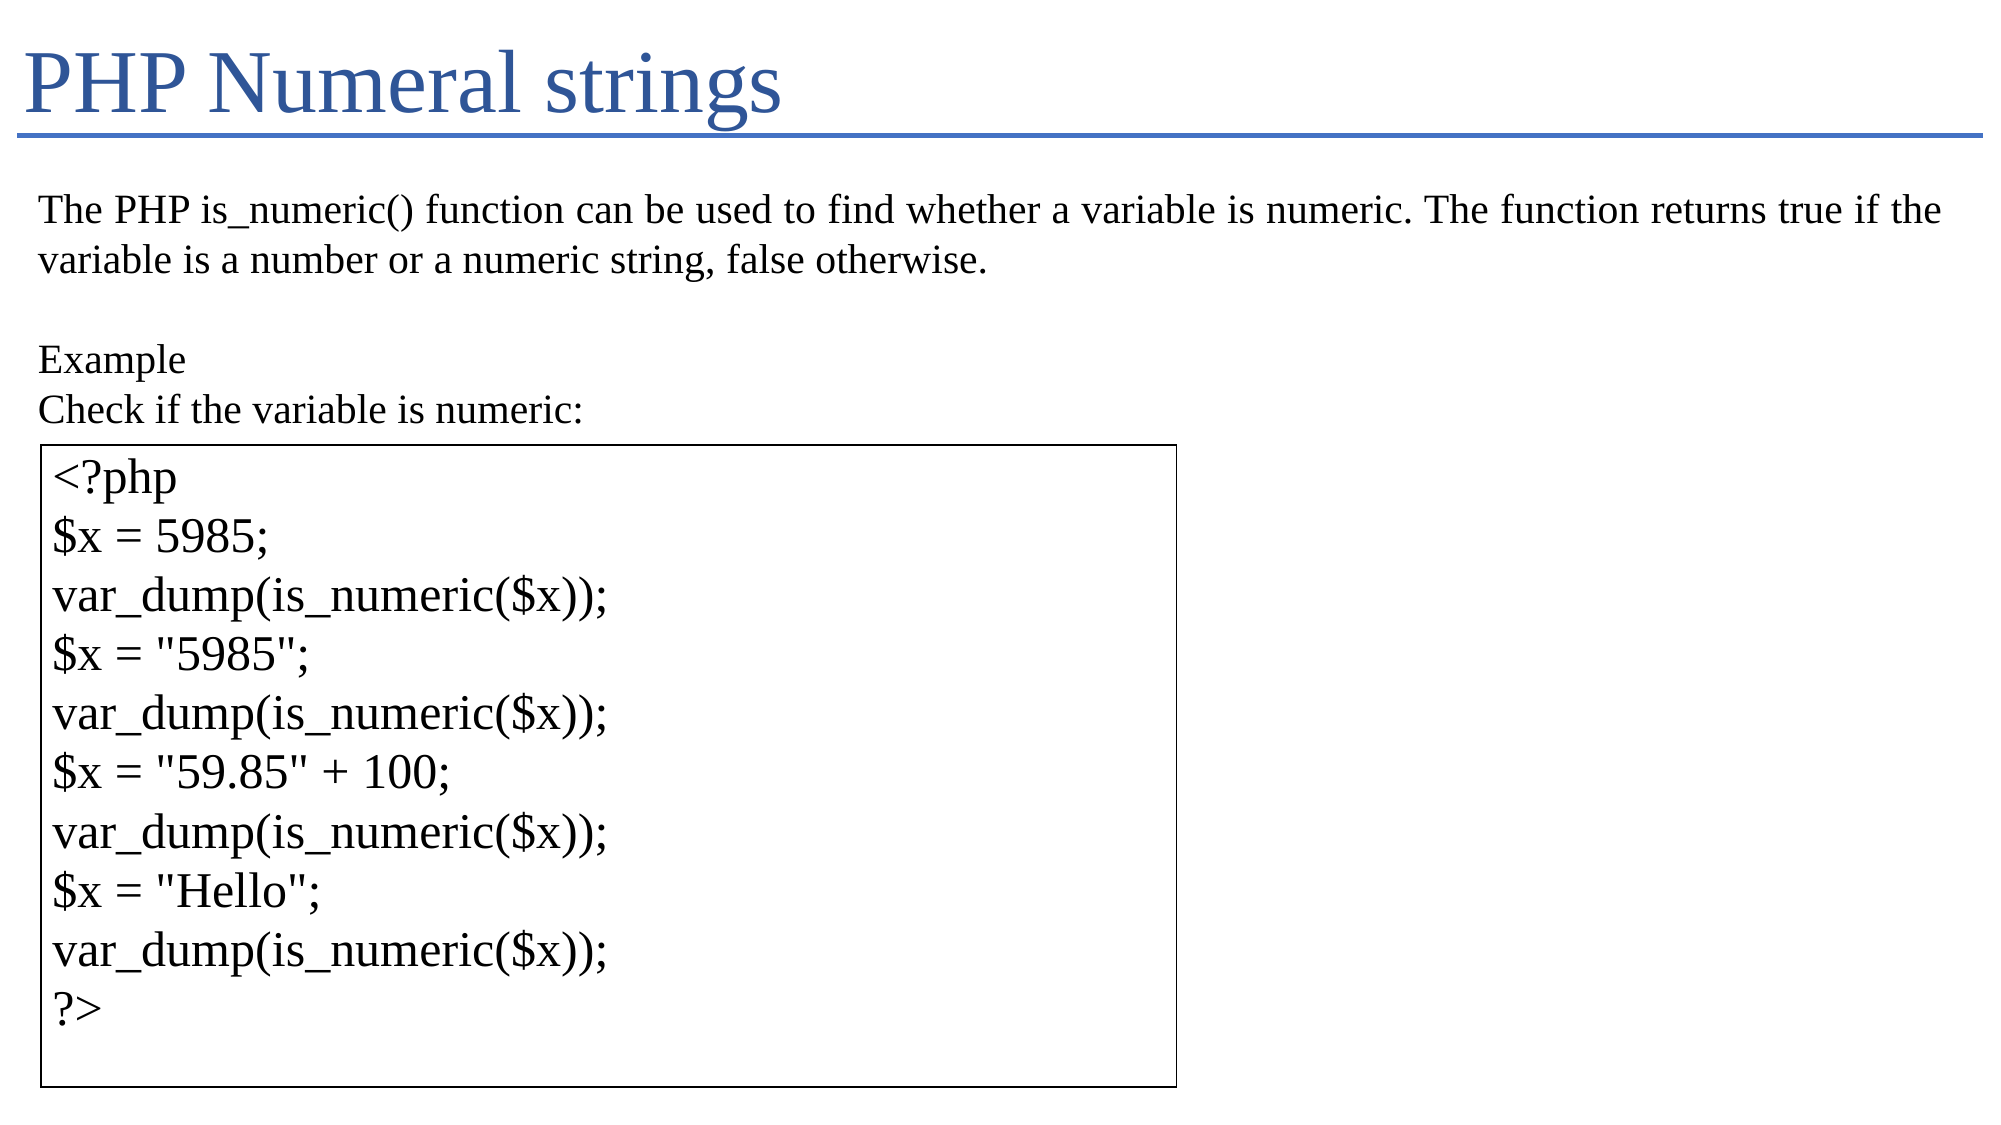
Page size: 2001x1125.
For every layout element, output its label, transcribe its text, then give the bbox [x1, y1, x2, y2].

title PHP Numeral strings [8, 26, 1974, 140]
text_box The PHP is_numeric() function can be used to find whether a variable is numeric. The function returns true if the variable is a number or a numeric string, false otherwise. Example Check if the variable is numeric: [23, 174, 1959, 493]
table_header <?php $x = 5985; var_dump(is_numeric($x)); $x = "5985"; var_dump(is_numeric($x)); $x = "59.85" + 100; var_dump(is_numeric($x)); $x = "Hello"; var_dump(is_numeric($x)); ?> [42, 446, 1176, 1086]
